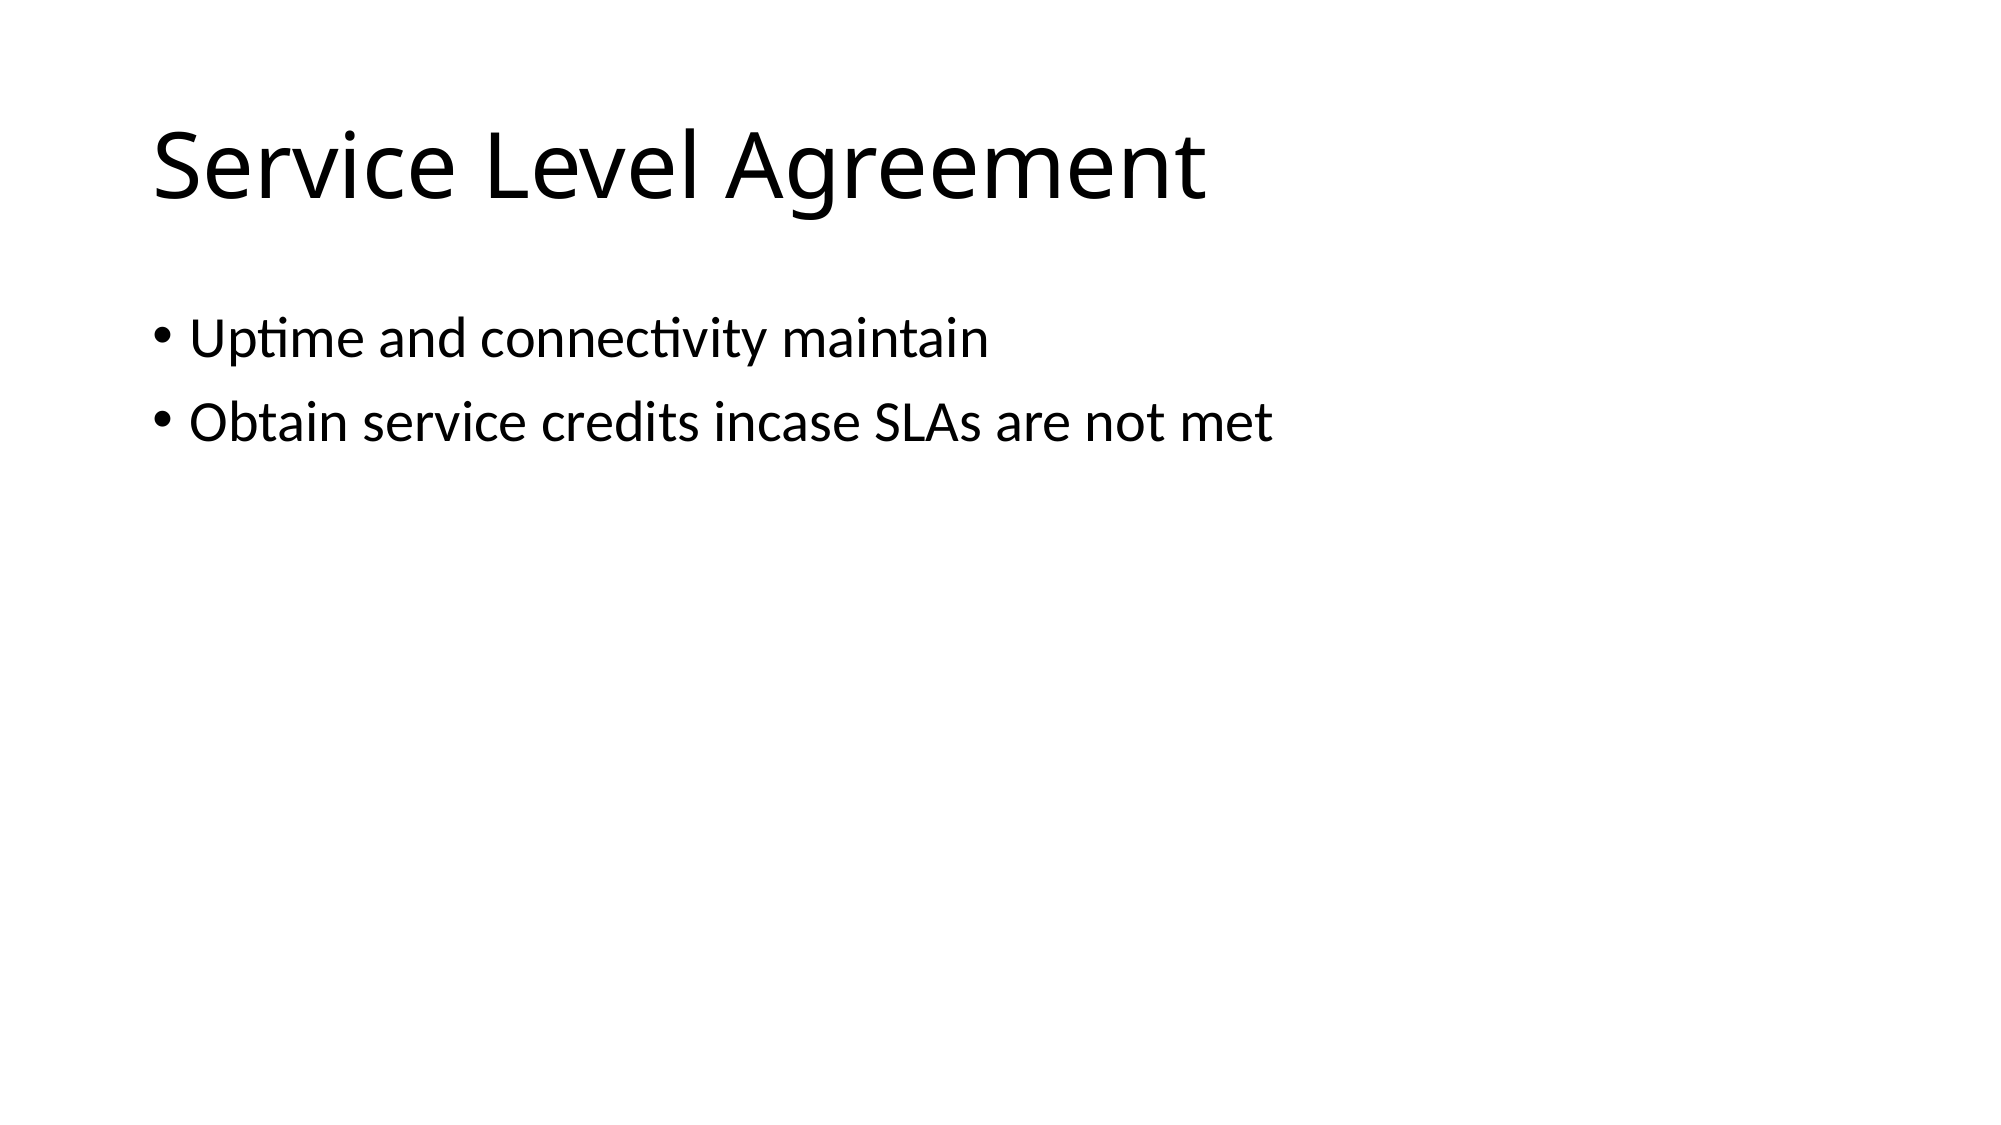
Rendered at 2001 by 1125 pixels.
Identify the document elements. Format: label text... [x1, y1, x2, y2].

title Service Level Agreement [137, 59, 1863, 278]
list Uptime and connectivity maintain Obtain service credits incase SLAs are not met [137, 299, 1863, 1014]
